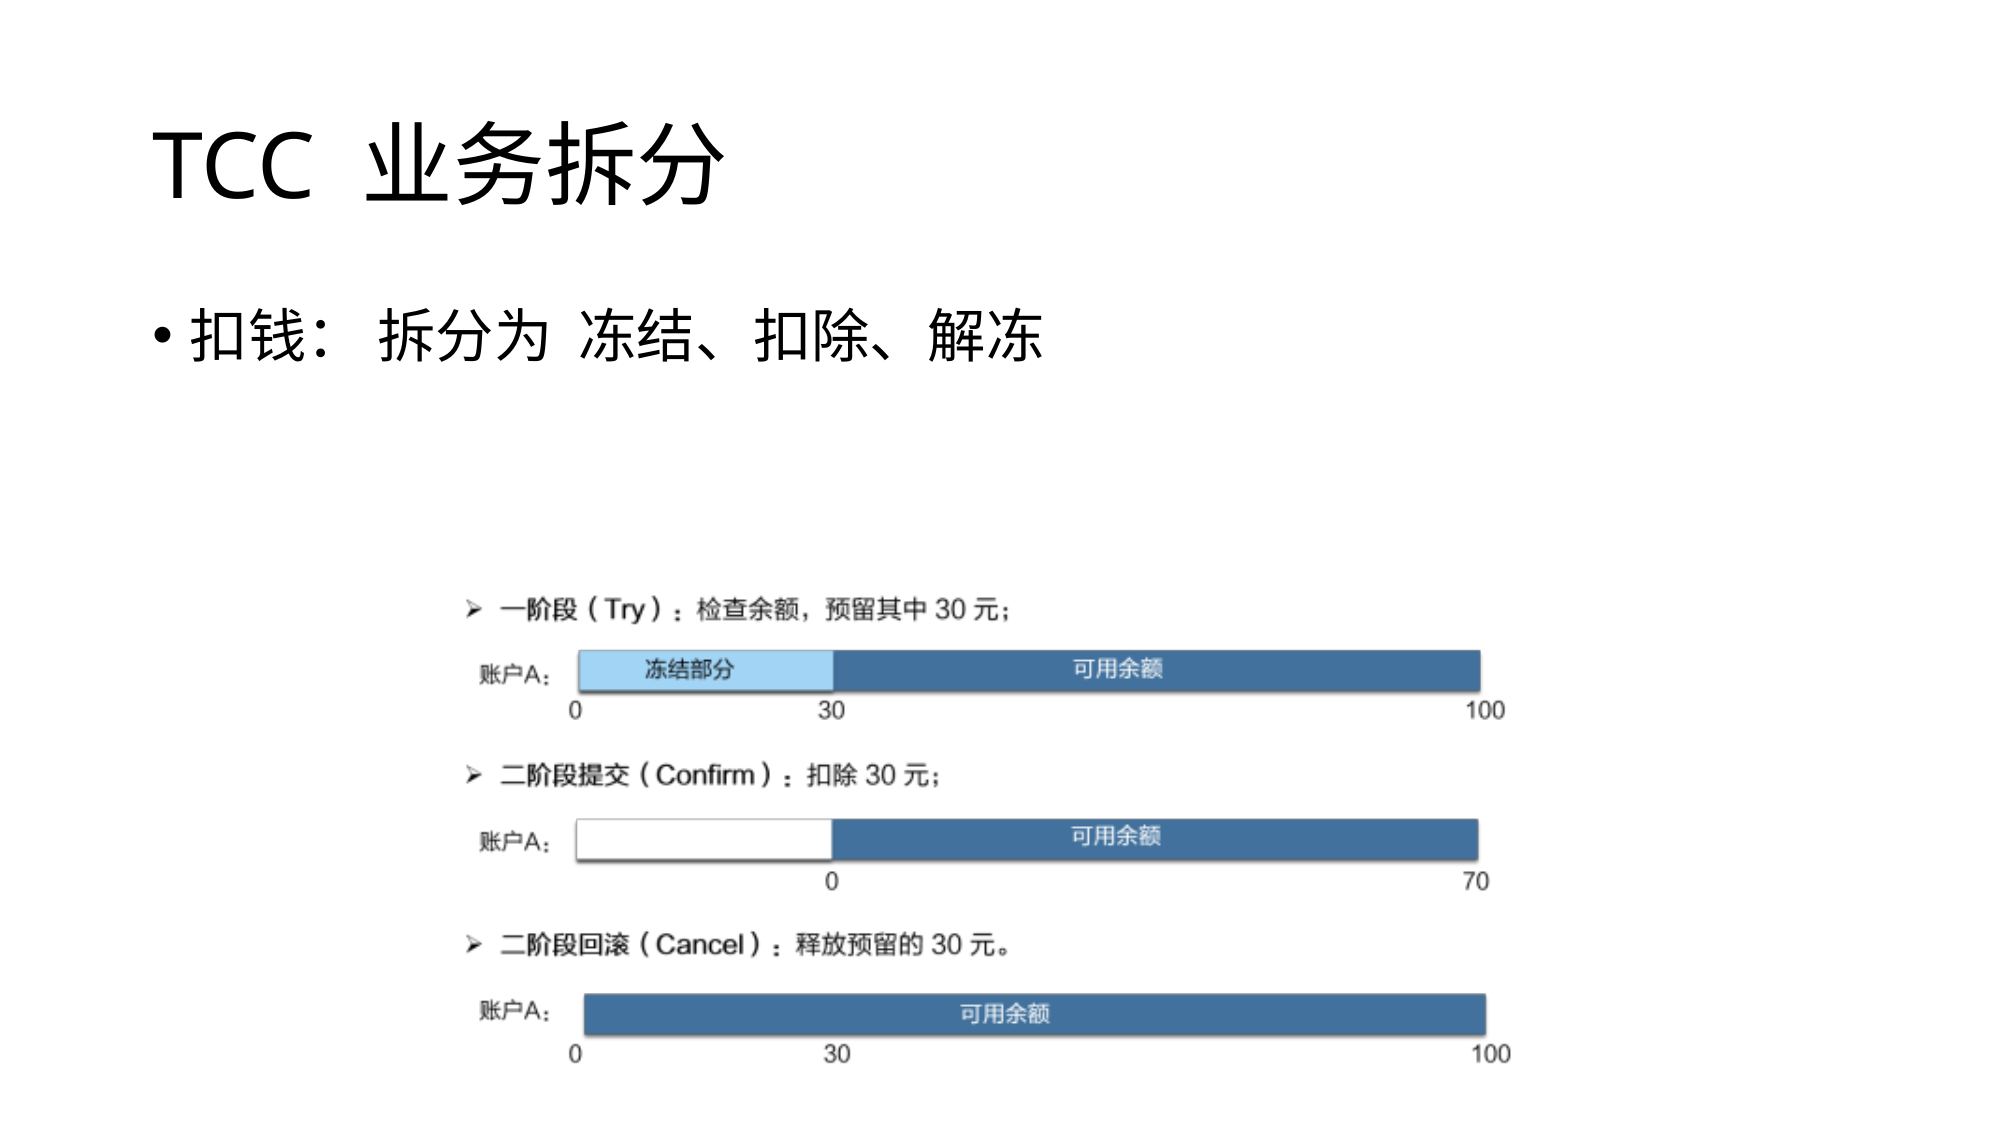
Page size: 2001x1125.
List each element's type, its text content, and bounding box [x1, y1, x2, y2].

picture [450, 585, 1550, 1082]
list 扣钱： 拆分为 冻结、扣除、解冻 [137, 299, 1099, 501]
title TCC 业务拆分 [137, 59, 1863, 278]
